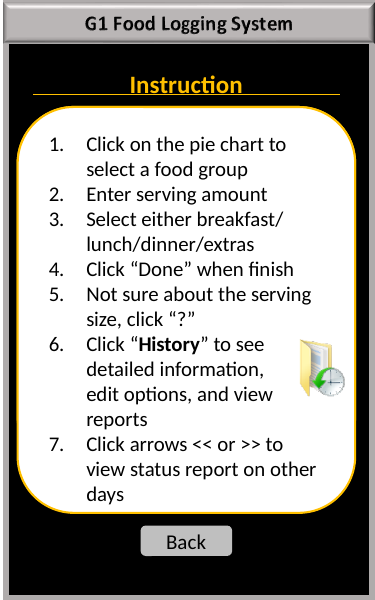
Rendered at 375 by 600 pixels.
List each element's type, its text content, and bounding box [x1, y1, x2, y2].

picture [0, 107, 375, 600]
text_box Back [139, 524, 234, 558]
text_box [0, 60, 375, 107]
picture [299, 339, 345, 397]
picture [0, 0, 375, 60]
text_box Click on the pie chart to select a food group Enter serving amount Select either breakfast/ lunch/dinner/extras Click “Done” when finish Not sure about the serving size, click “?” Click “History” to see detailed information, edit options, and view reports Click arrows << or >> to view status report on other days [16, 107, 357, 514]
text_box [67, 151, 316, 400]
